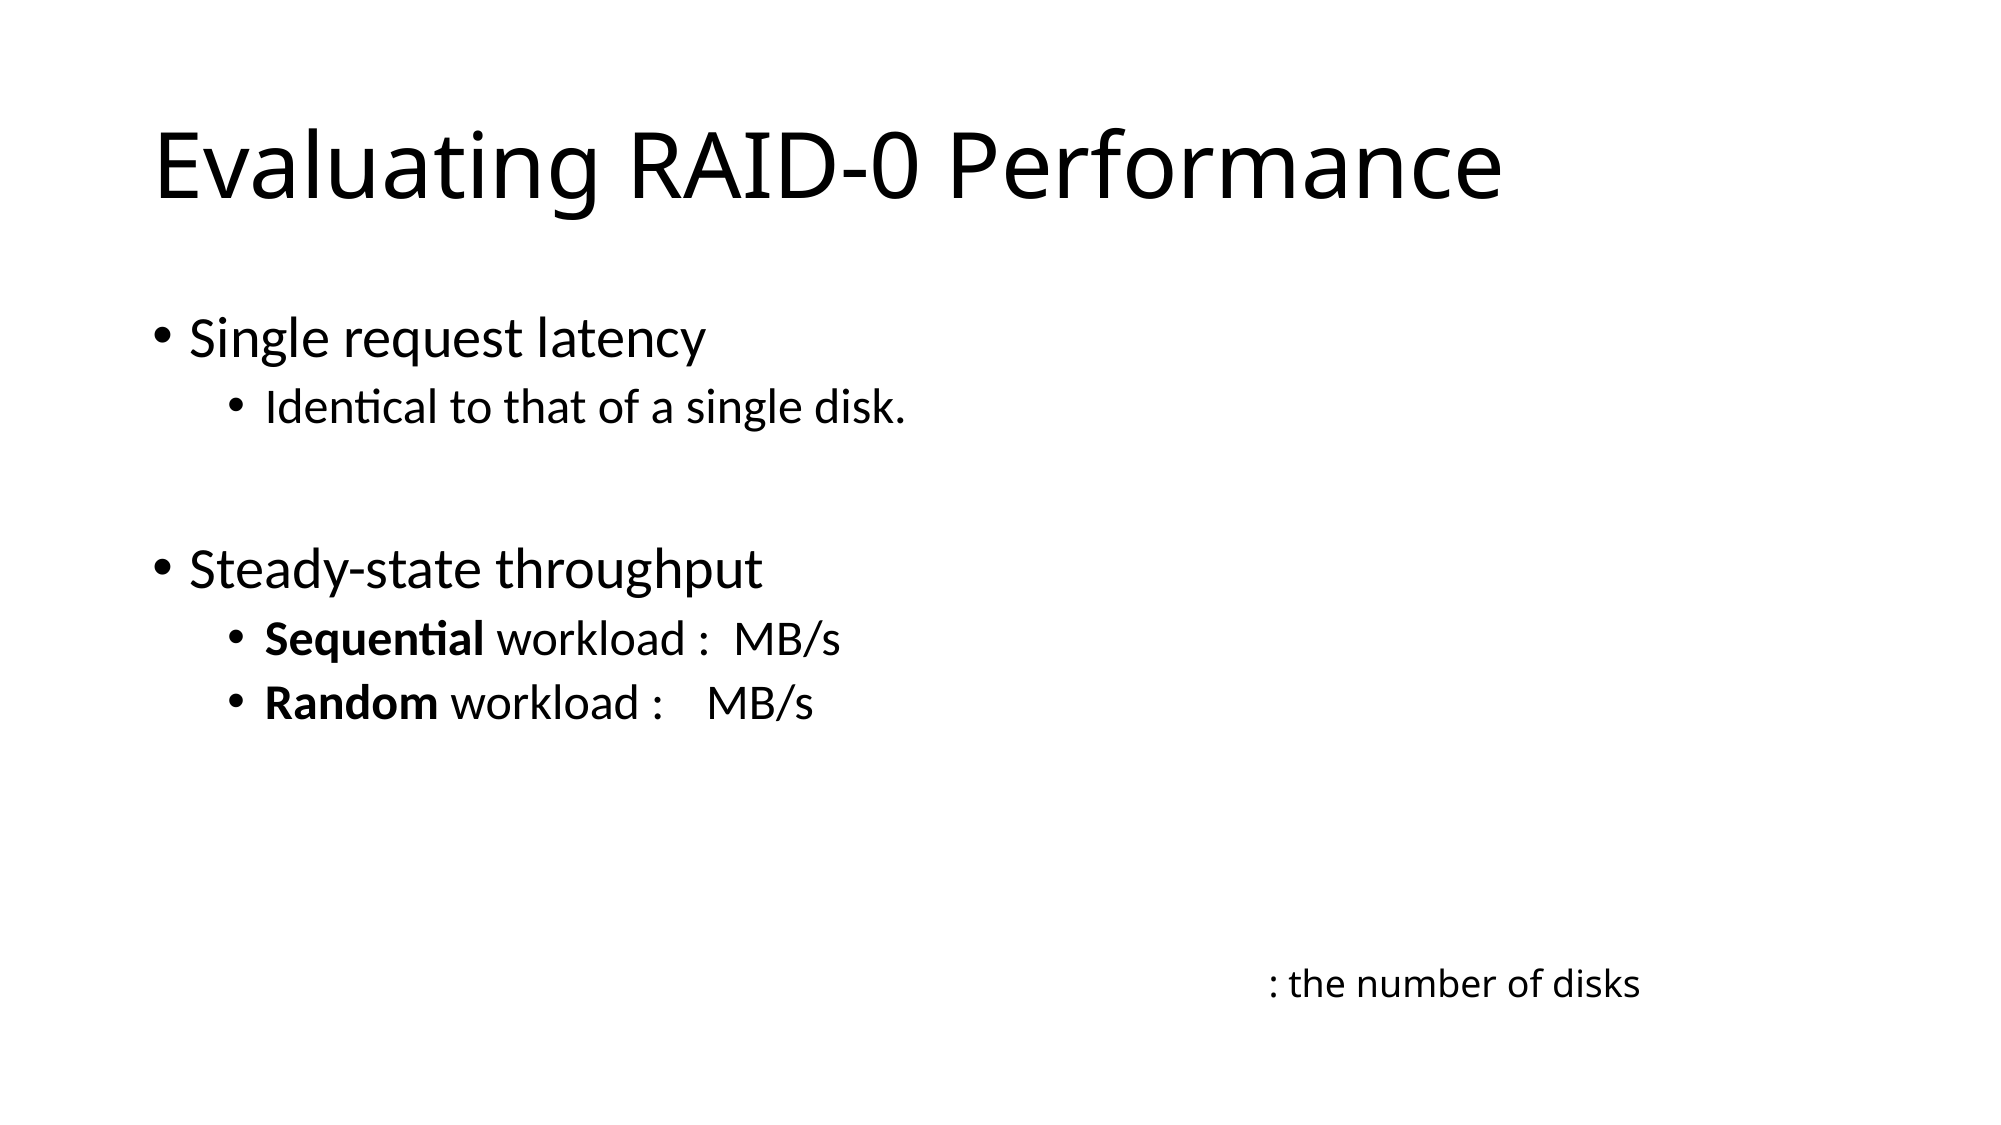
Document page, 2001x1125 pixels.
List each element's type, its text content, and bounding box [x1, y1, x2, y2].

title Evaluating RAID-0 Performance [137, 59, 1863, 278]
